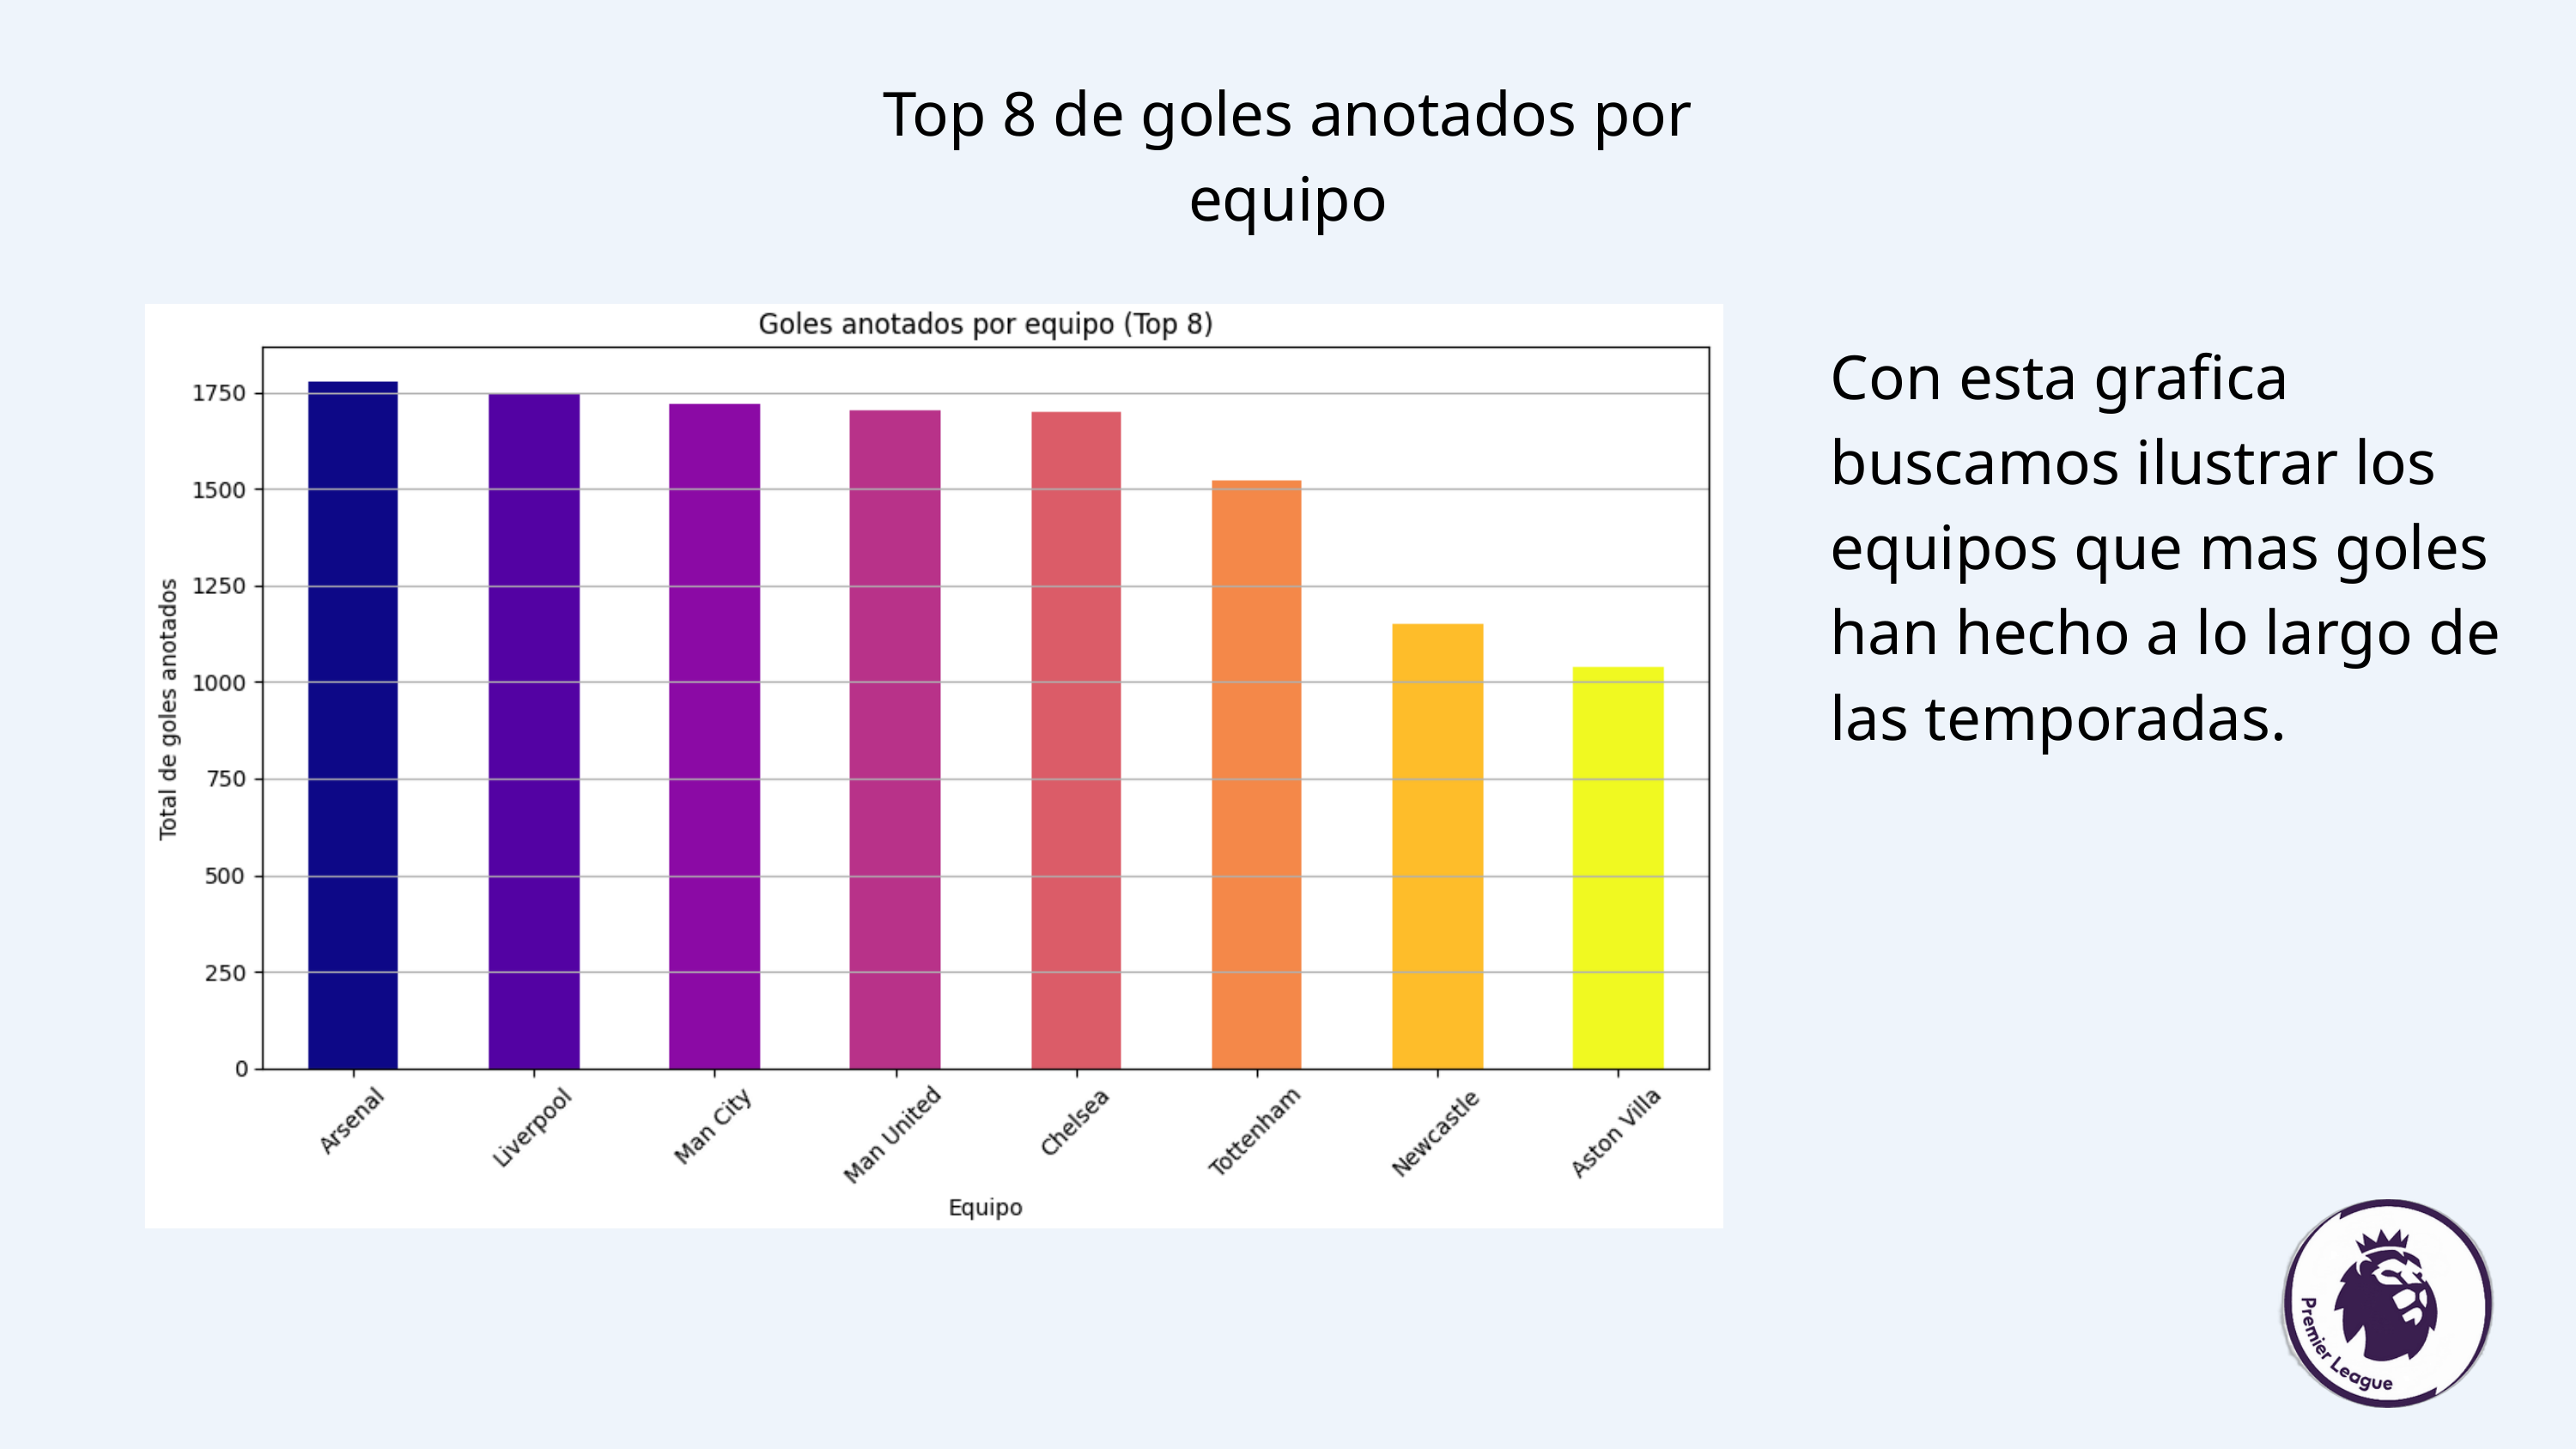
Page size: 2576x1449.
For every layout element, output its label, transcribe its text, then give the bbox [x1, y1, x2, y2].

text_box Con esta grafica buscamos ilustrar los equipos que mas goles han hecho a lo largo de las temporadas. [1830, 326, 2525, 753]
text_box [2257, 1199, 2548, 1408]
text_box Top 8 de goles anotados por equipo [777, 63, 1799, 233]
text_box [144, 304, 1723, 1228]
